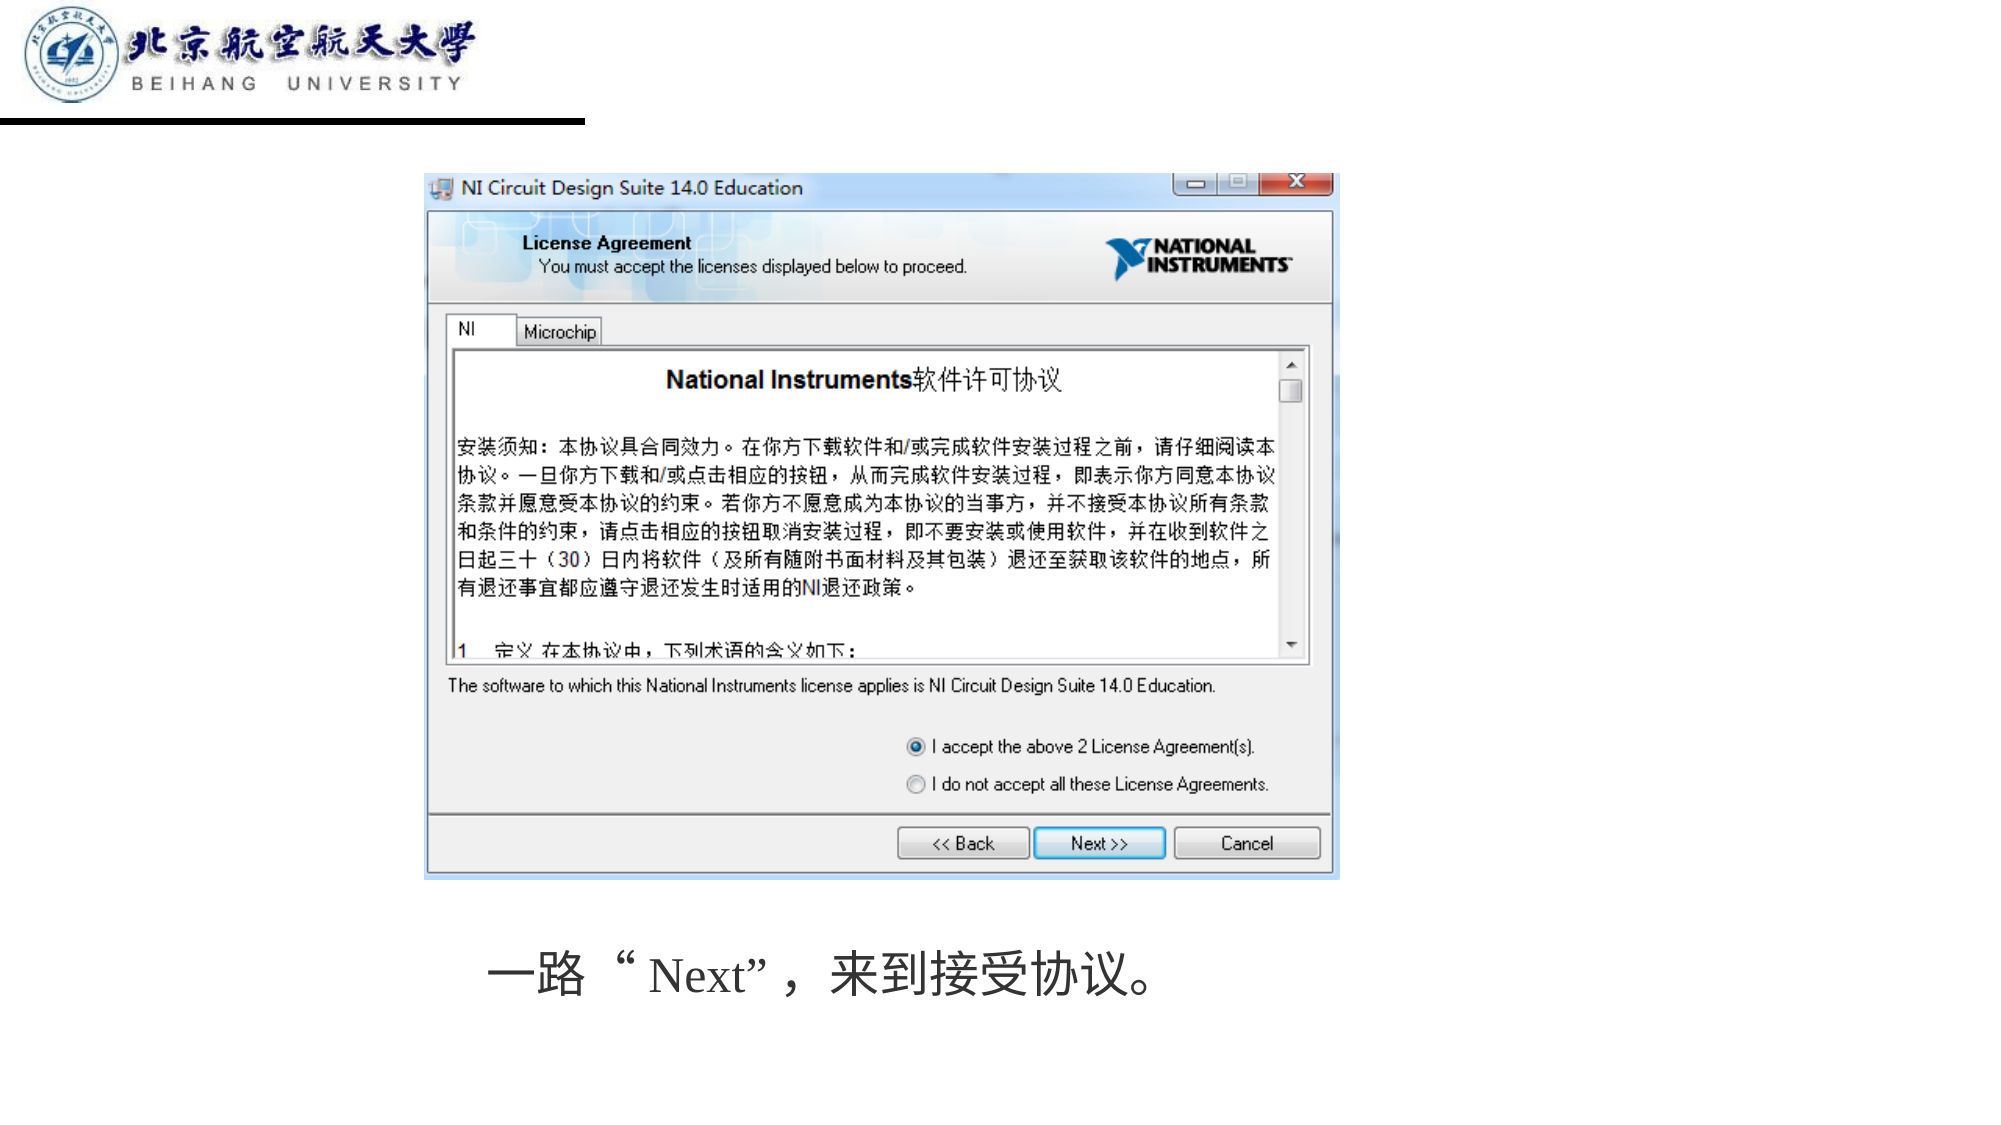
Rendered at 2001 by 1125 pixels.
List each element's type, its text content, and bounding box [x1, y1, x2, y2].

picture [424, 173, 1340, 880]
picture [21, 0, 481, 103]
text_box 一路“Next”，来到接受协议。 [471, 917, 1293, 1010]
